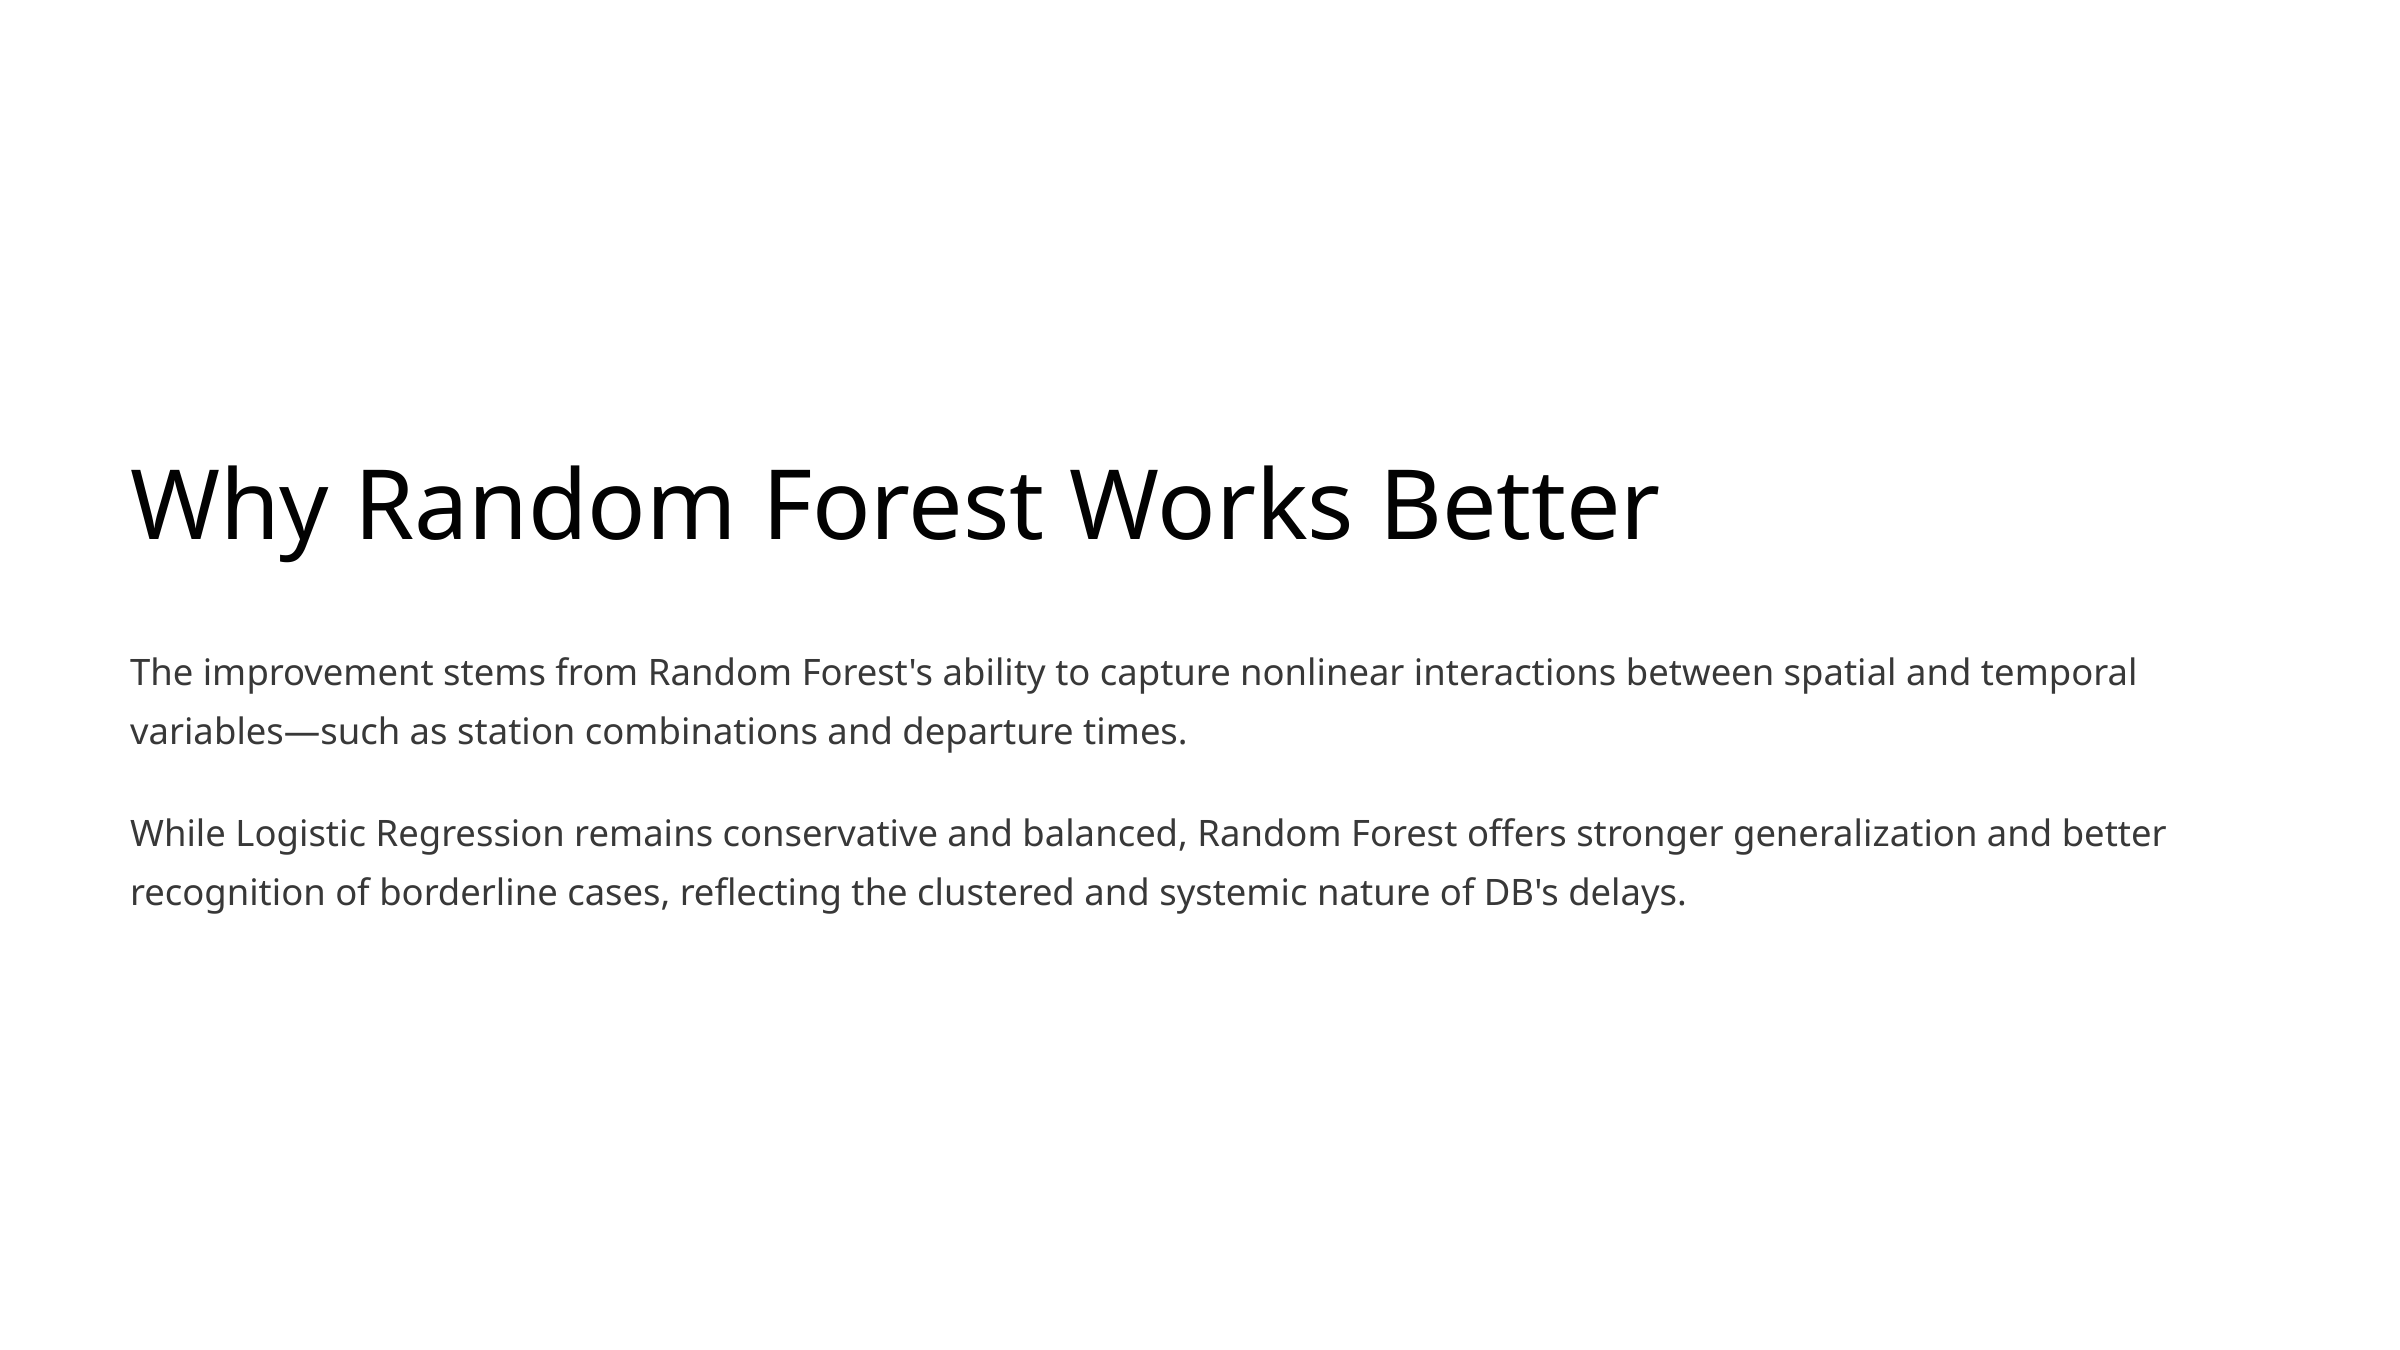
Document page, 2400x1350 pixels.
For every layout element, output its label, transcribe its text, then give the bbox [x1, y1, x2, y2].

text_box While Logistic Regression remains conservative and balanced, Random Forest offers stronger generalization and better recognition of borderline cases, reflecting the clustered and systemic nature of DB's delays. [130, 794, 2270, 914]
text_box The improvement stems from Random Forest's ability to capture nonlinear interactions between spatial and temporal variables—such as station combinations and departure times. [130, 633, 2270, 753]
text_box Why Random Forest Works Better [130, 436, 1595, 559]
